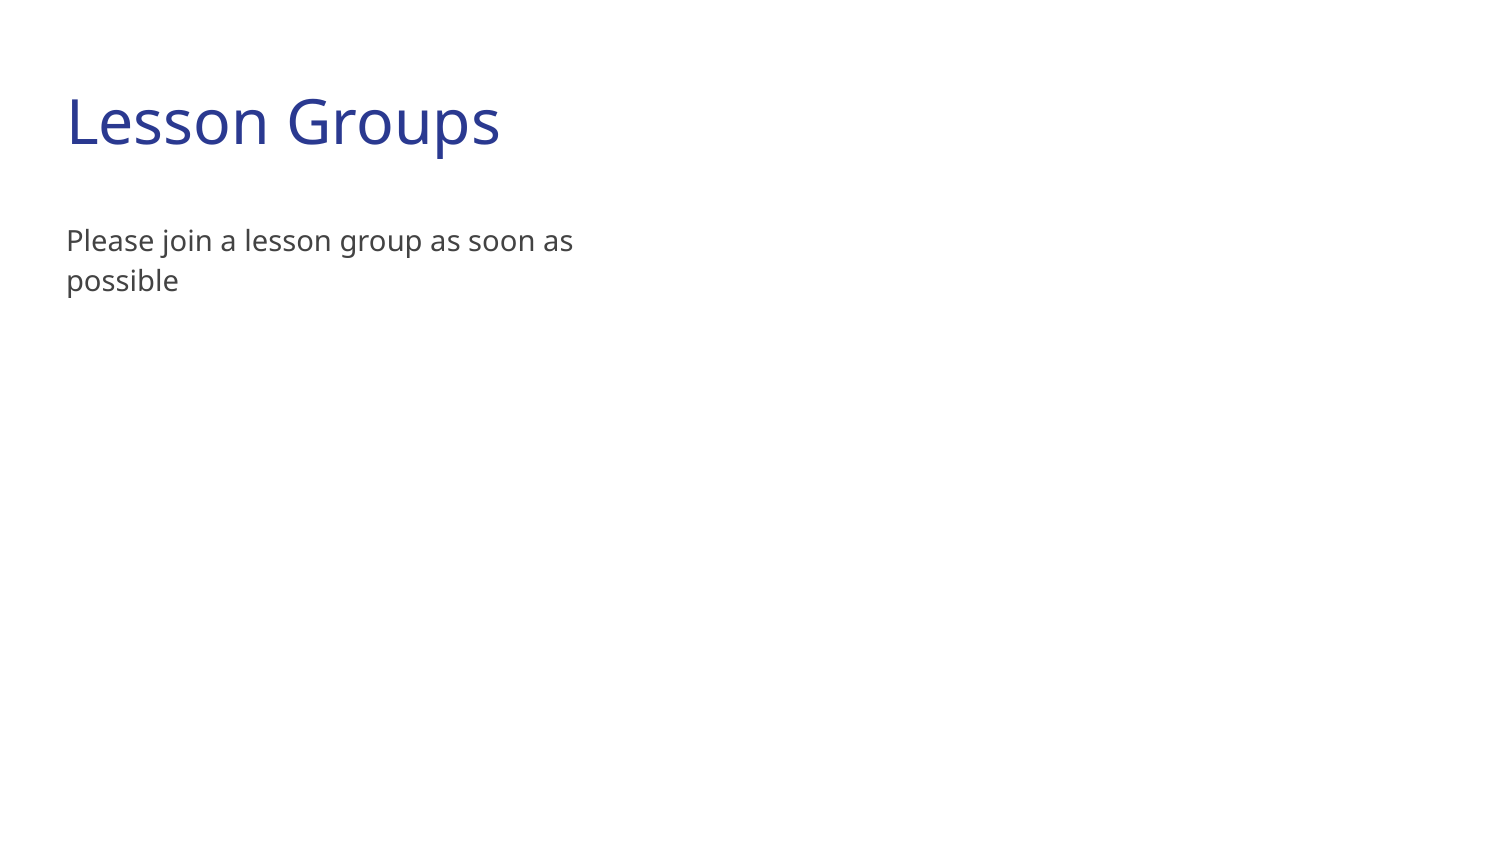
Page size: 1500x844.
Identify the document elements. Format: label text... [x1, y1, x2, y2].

title Lesson Groups [51, 67, 1449, 167]
list Please join a lesson group as soon as possible [51, 201, 708, 750]
